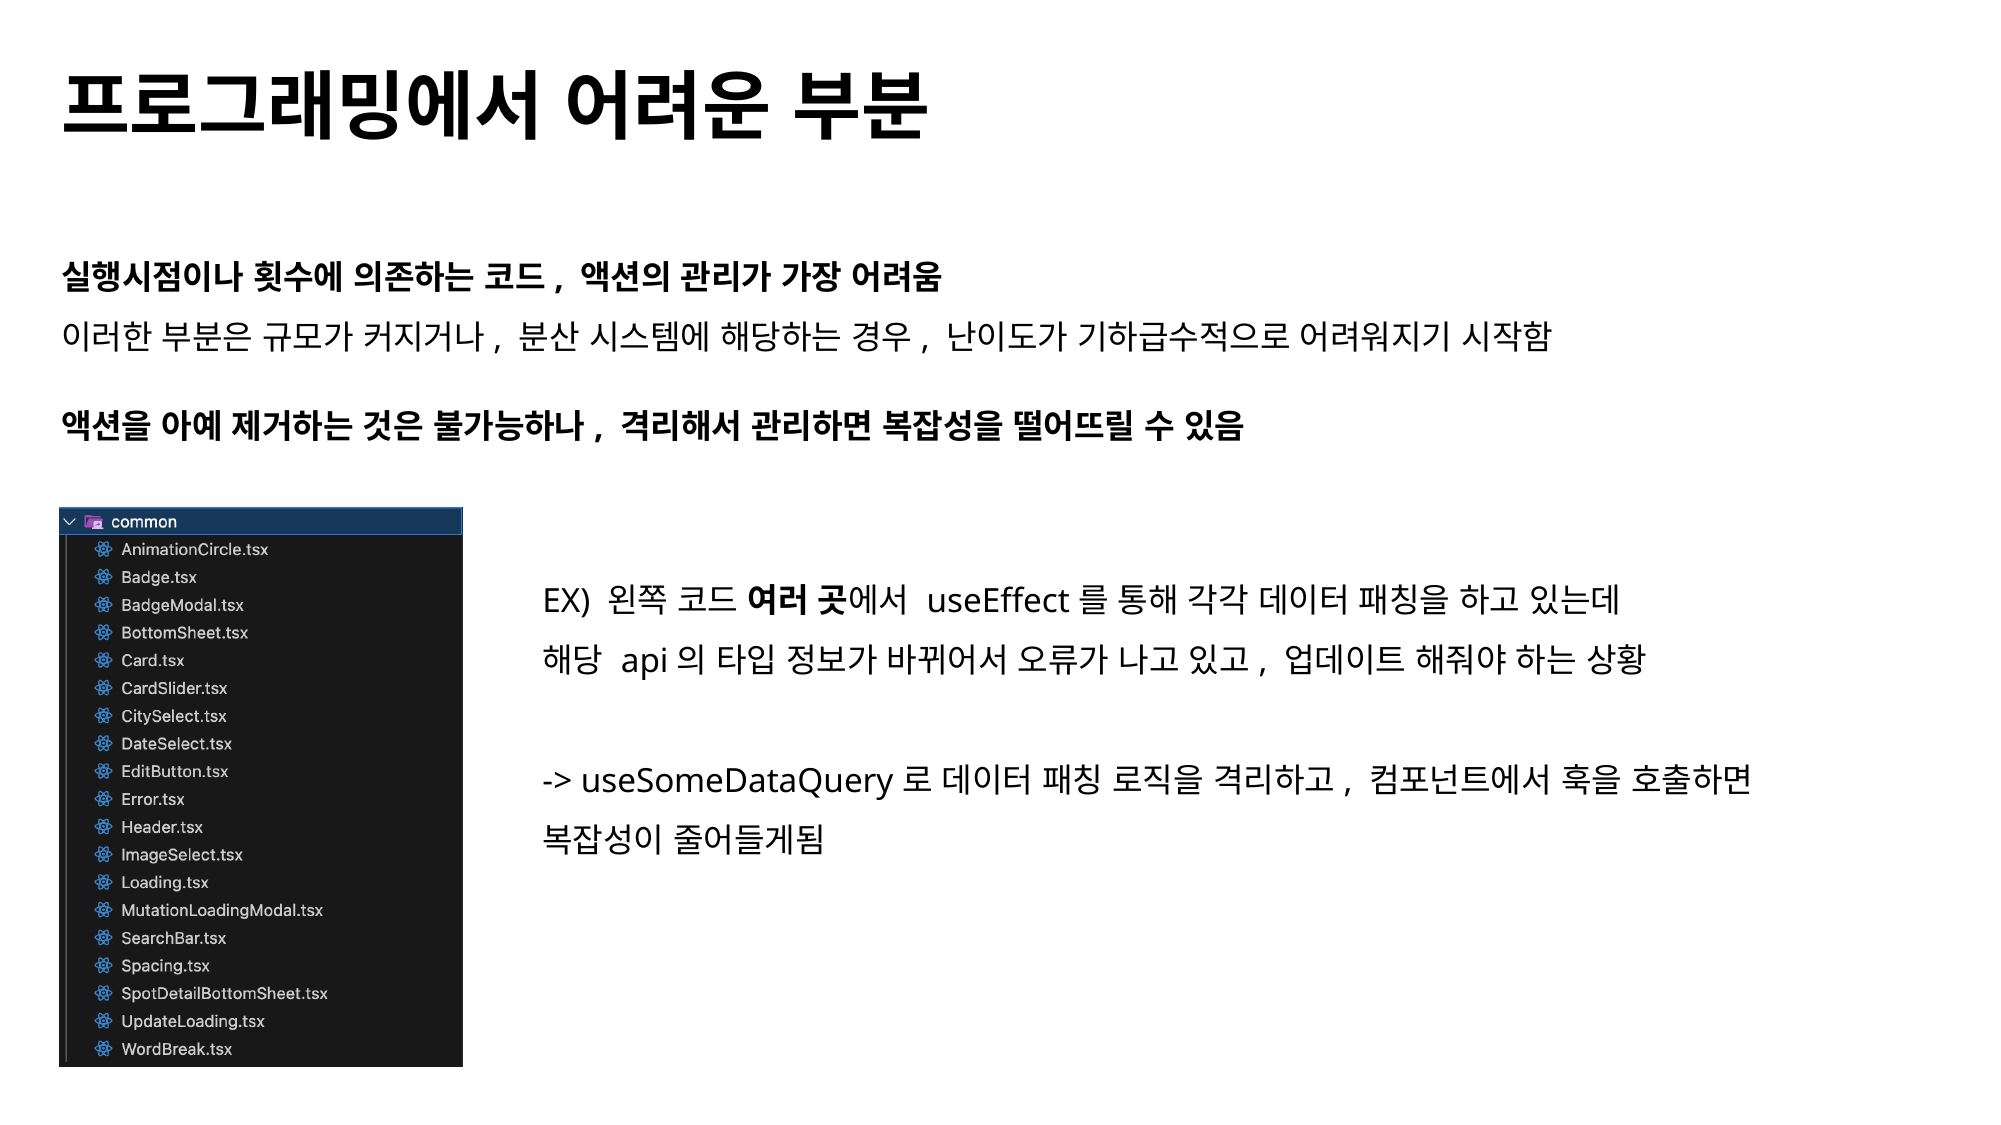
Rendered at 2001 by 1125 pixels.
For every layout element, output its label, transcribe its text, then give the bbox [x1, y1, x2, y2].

text_box EX) 왼쪽 코드 여러 곳에서 useEffect를 통해 각각 데이터 패칭을 하고 있는데 해당 api의 타입 정보가 바뀌어서 오류가 나고 있고, 업데이트 해줘야 하는 상황 -> useSomeDataQuery로 데이터 패칭 로직을 격리하고, 컴포넌트에서 훅을 호출하면 복잡성이 줄어들게됨 [527, 507, 1899, 911]
picture [59, 507, 464, 1068]
title 프로그래밍에서 어려운 부분 [46, 58, 1123, 161]
text_box 액션을 아예 제거하는 것은 불가능하나, 격리해서 관리하면 복잡성을 떨어뜨릴 수 있음 [46, 359, 1375, 472]
text_box 실행시점이나 횟수에 의존하는 코드, 액션의 관리가 가장 어려움 이러한 부분은 규모가 커지거나, 분산 시스템에 해당하는 경우, 난이도가 기하급수적으로 어려워지기 시작함 [46, 163, 1777, 430]
